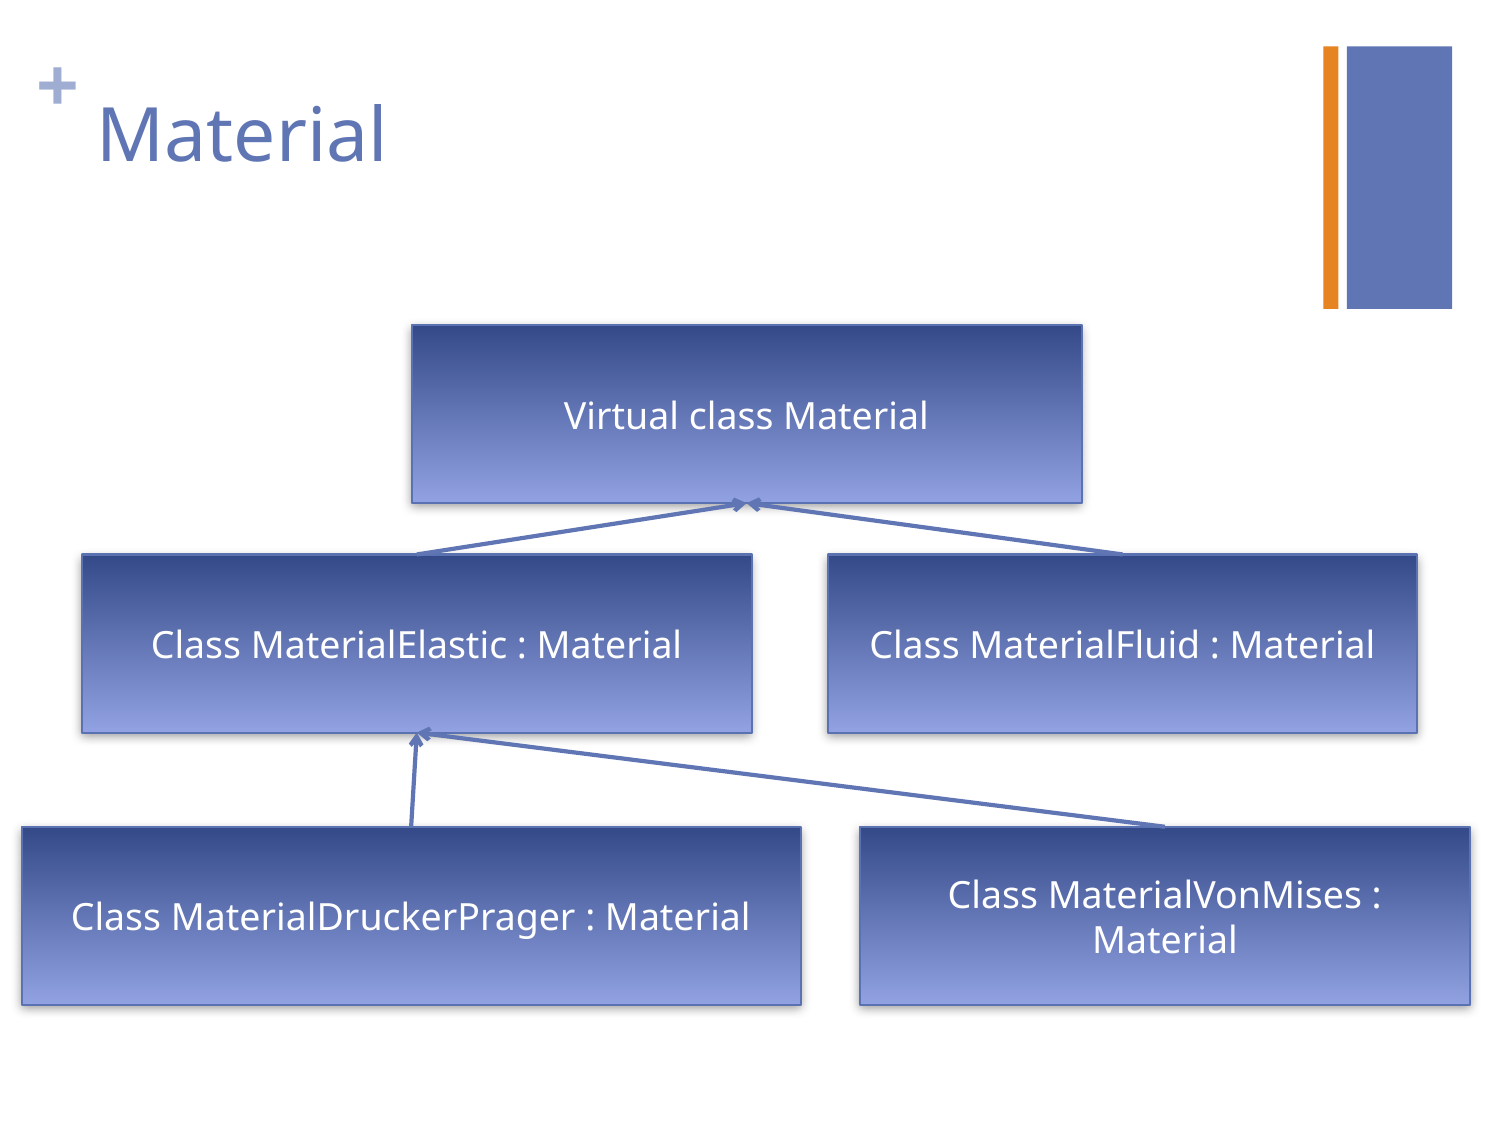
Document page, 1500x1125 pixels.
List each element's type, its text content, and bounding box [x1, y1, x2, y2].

text_box Virtual class Material [411, 324, 1083, 504]
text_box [416, 502, 743, 555]
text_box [746, 502, 1124, 555]
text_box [416, 732, 1166, 828]
text_box Class MaterialVonMises : Material [859, 826, 1471, 1006]
text_box Class MaterialElastic : Material [81, 553, 753, 734]
title Material [81, 79, 1322, 263]
text_box Class MaterialFluid : Material [827, 553, 1418, 734]
text_box Class MaterialDruckerPrager : Material [21, 826, 802, 1006]
